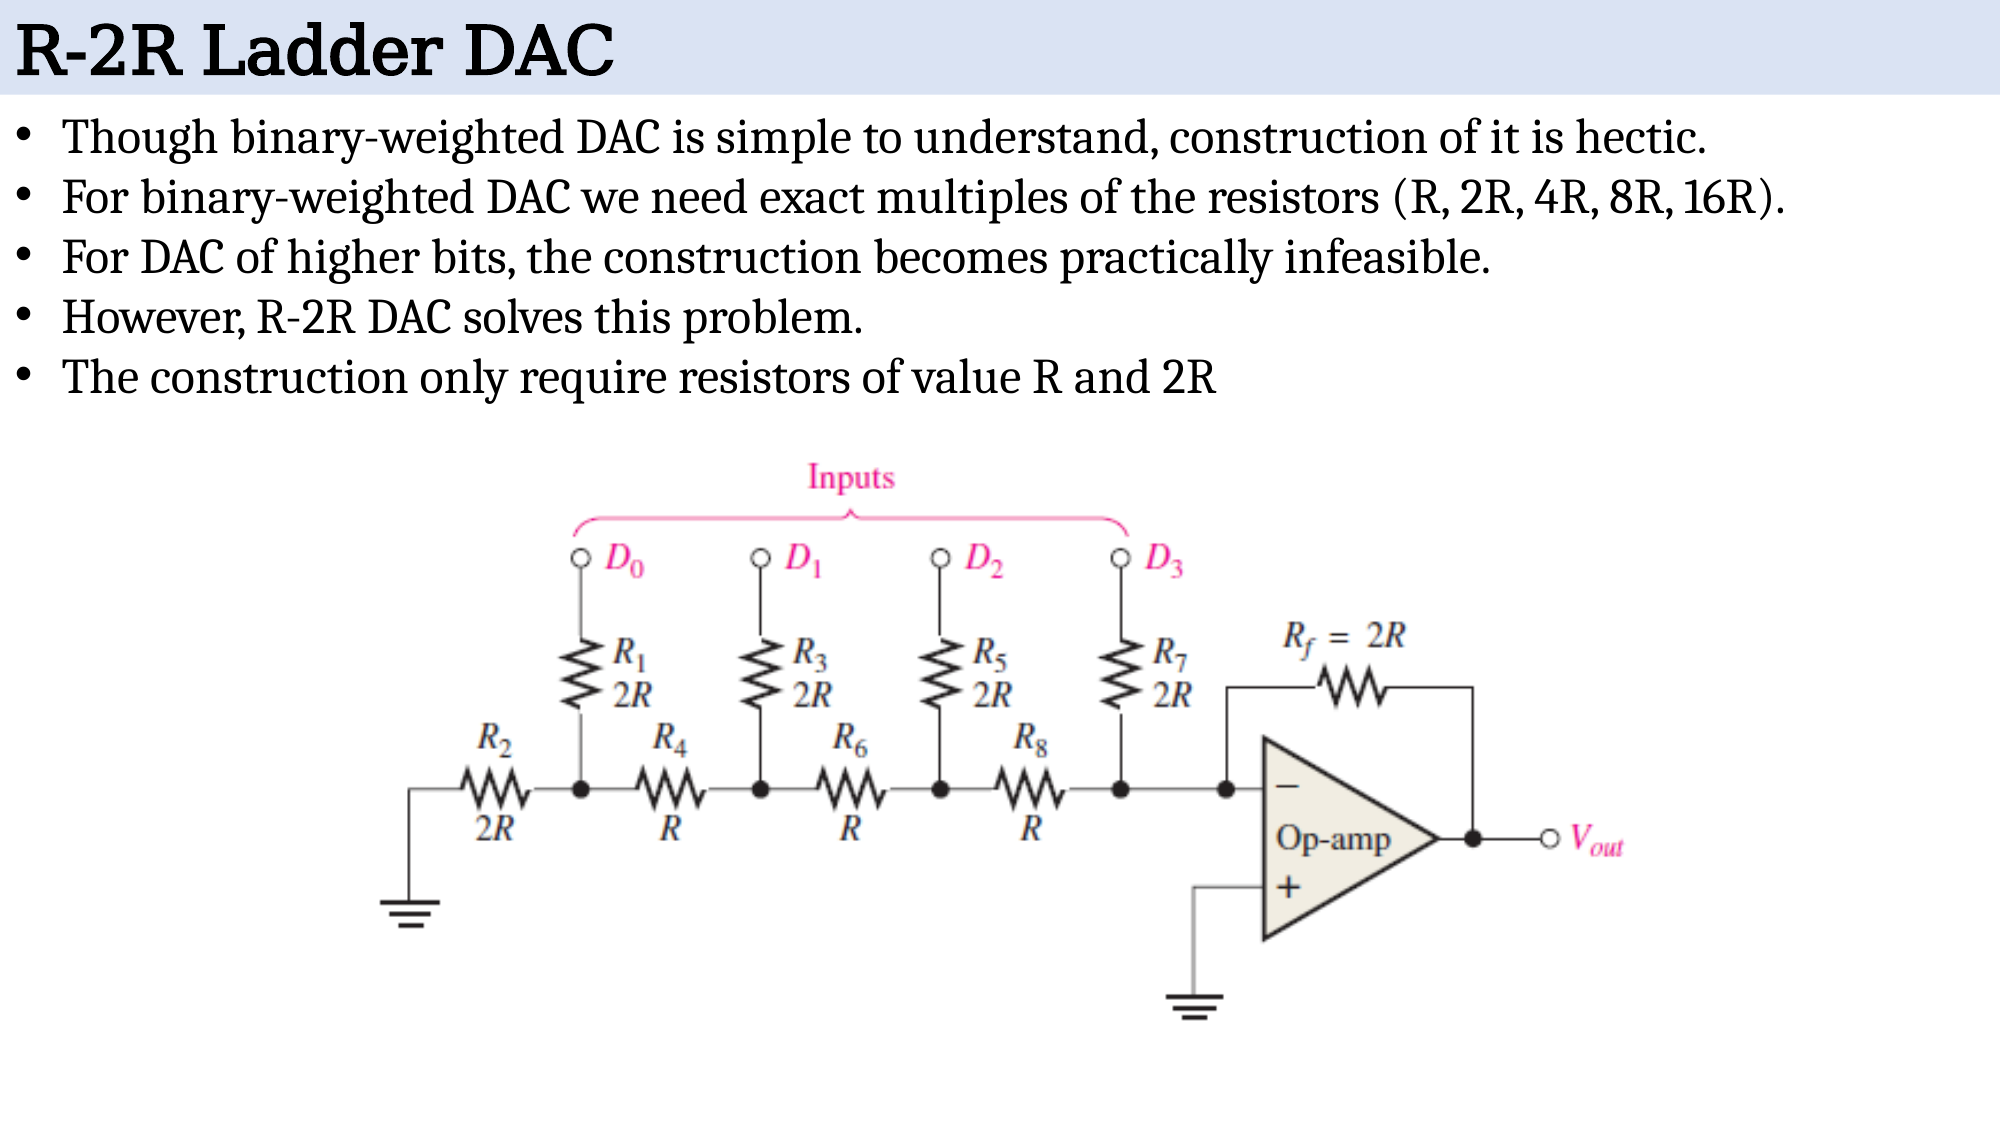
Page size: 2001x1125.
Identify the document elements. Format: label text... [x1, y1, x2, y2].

picture [344, 443, 1656, 1078]
text_box Though binary-weighted DAC is simple to understand, construction of it is hectic. For binary-weighted DAC we need exact multiples of the resistors (R, 2R, 4R, 8R, 16R). For DAC of higher bits, the construction becomes practically infeasible. However, R-2R DAC solves this problem. The construction only require resistors of value R and 2R [0, 95, 2000, 411]
text_box R-2R Ladder DAC [0, 0, 2000, 95]
